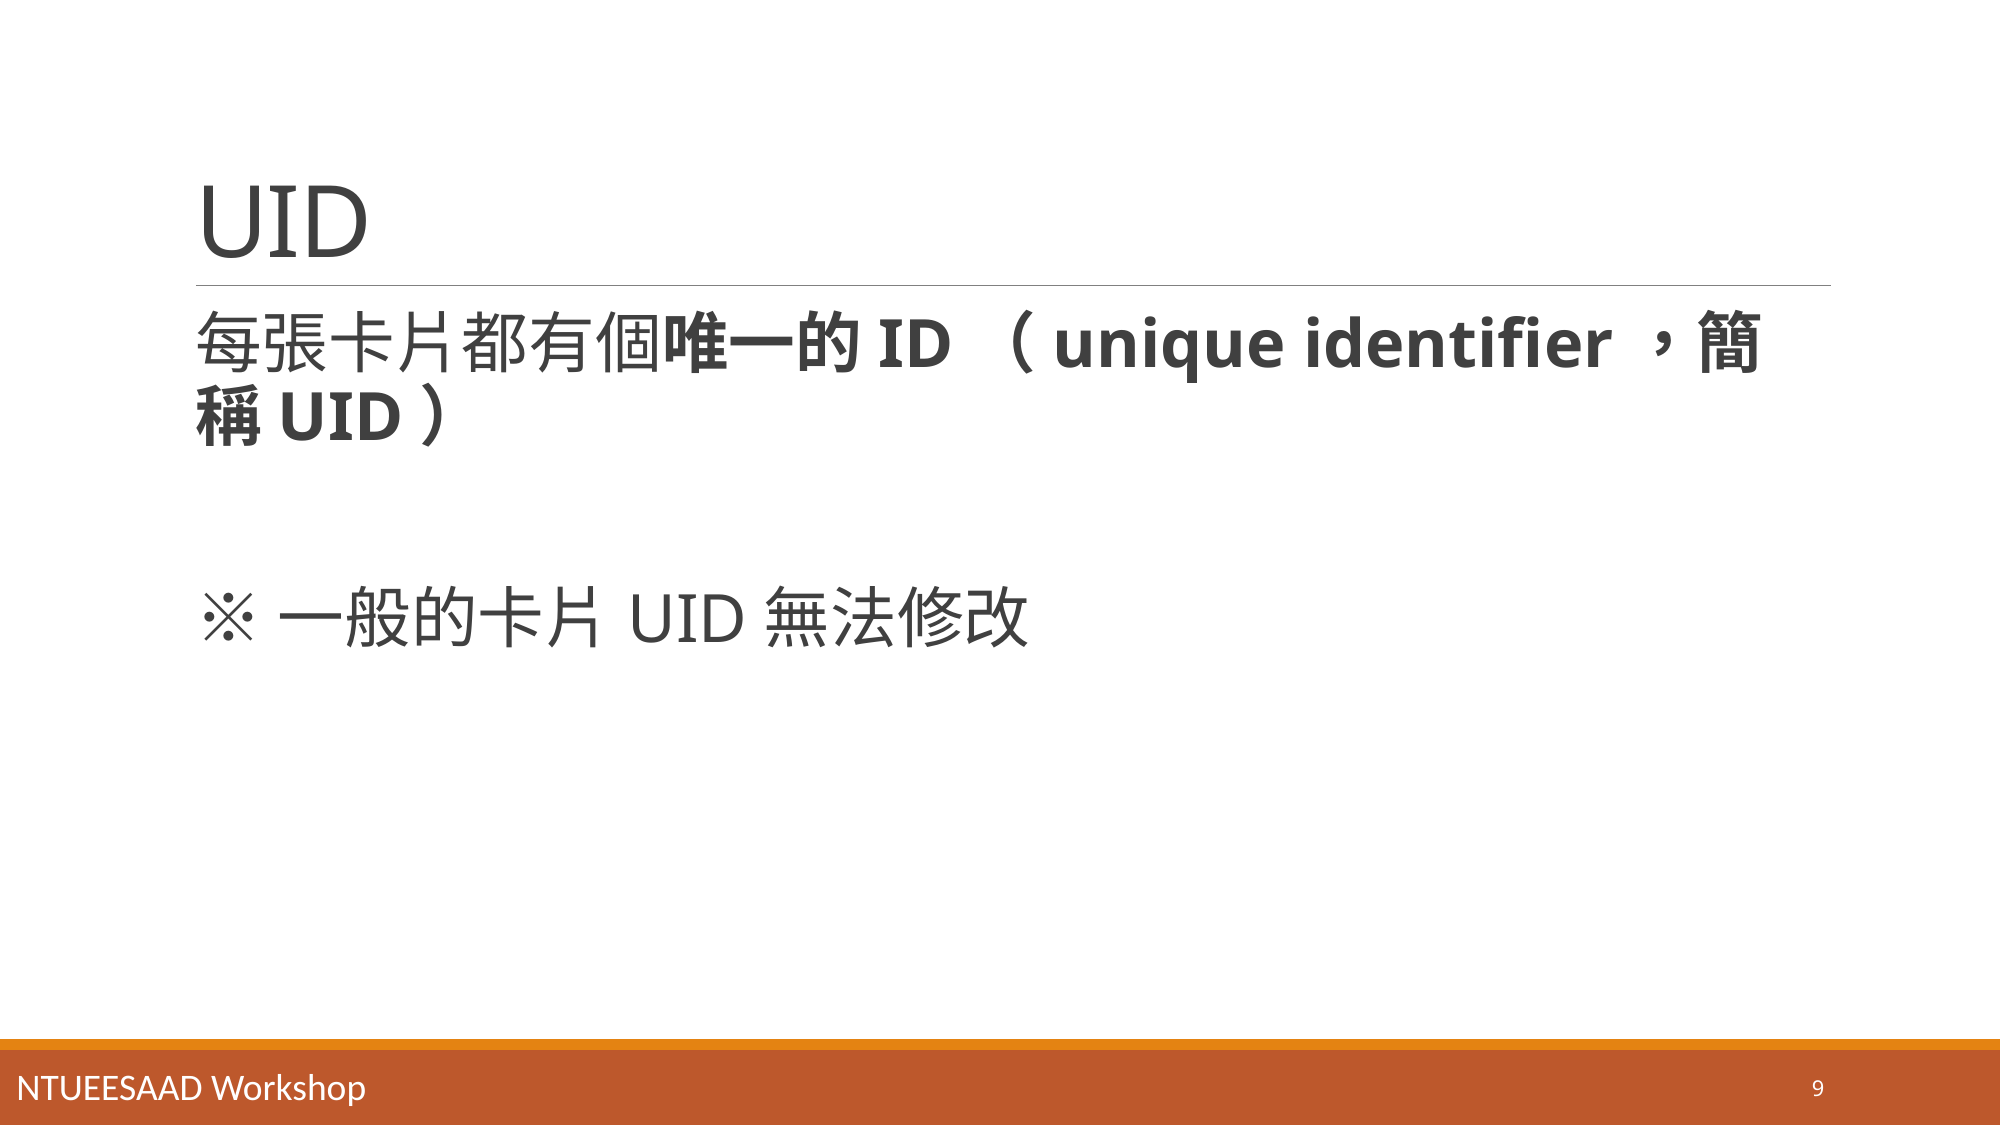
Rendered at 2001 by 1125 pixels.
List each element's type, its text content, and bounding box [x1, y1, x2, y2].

list 每張卡片都有個唯一的ID（unique identifier，簡稱UID） ※一般的卡片UID無法修改 [180, 302, 1830, 963]
title UID [180, 47, 1830, 285]
slide_number 9 [1624, 1059, 1840, 1120]
